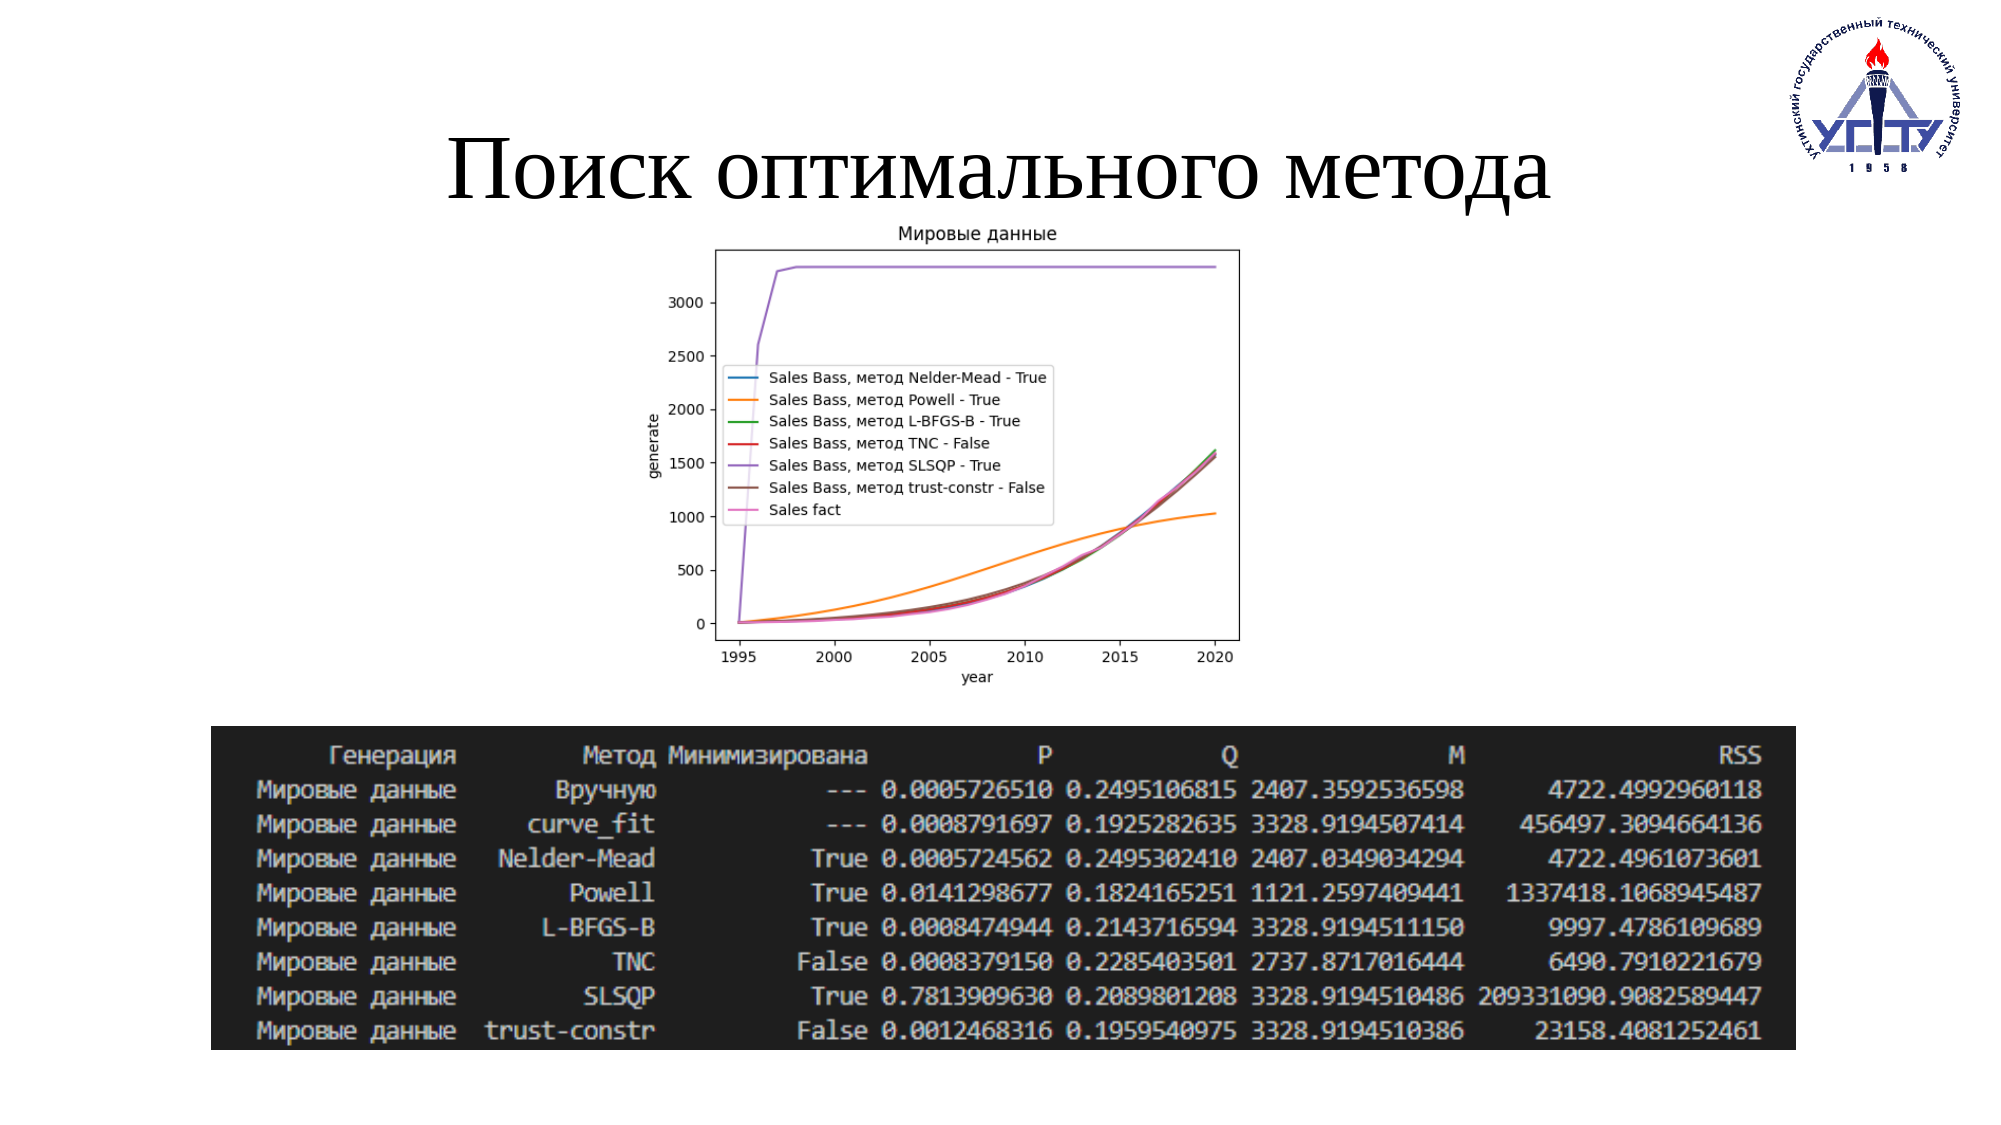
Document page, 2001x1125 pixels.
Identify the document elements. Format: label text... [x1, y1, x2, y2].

picture [634, 201, 1260, 696]
picture [211, 725, 1796, 1051]
title Поиск оптимального метода [137, 59, 1863, 278]
picture [1749, 7, 2000, 185]
